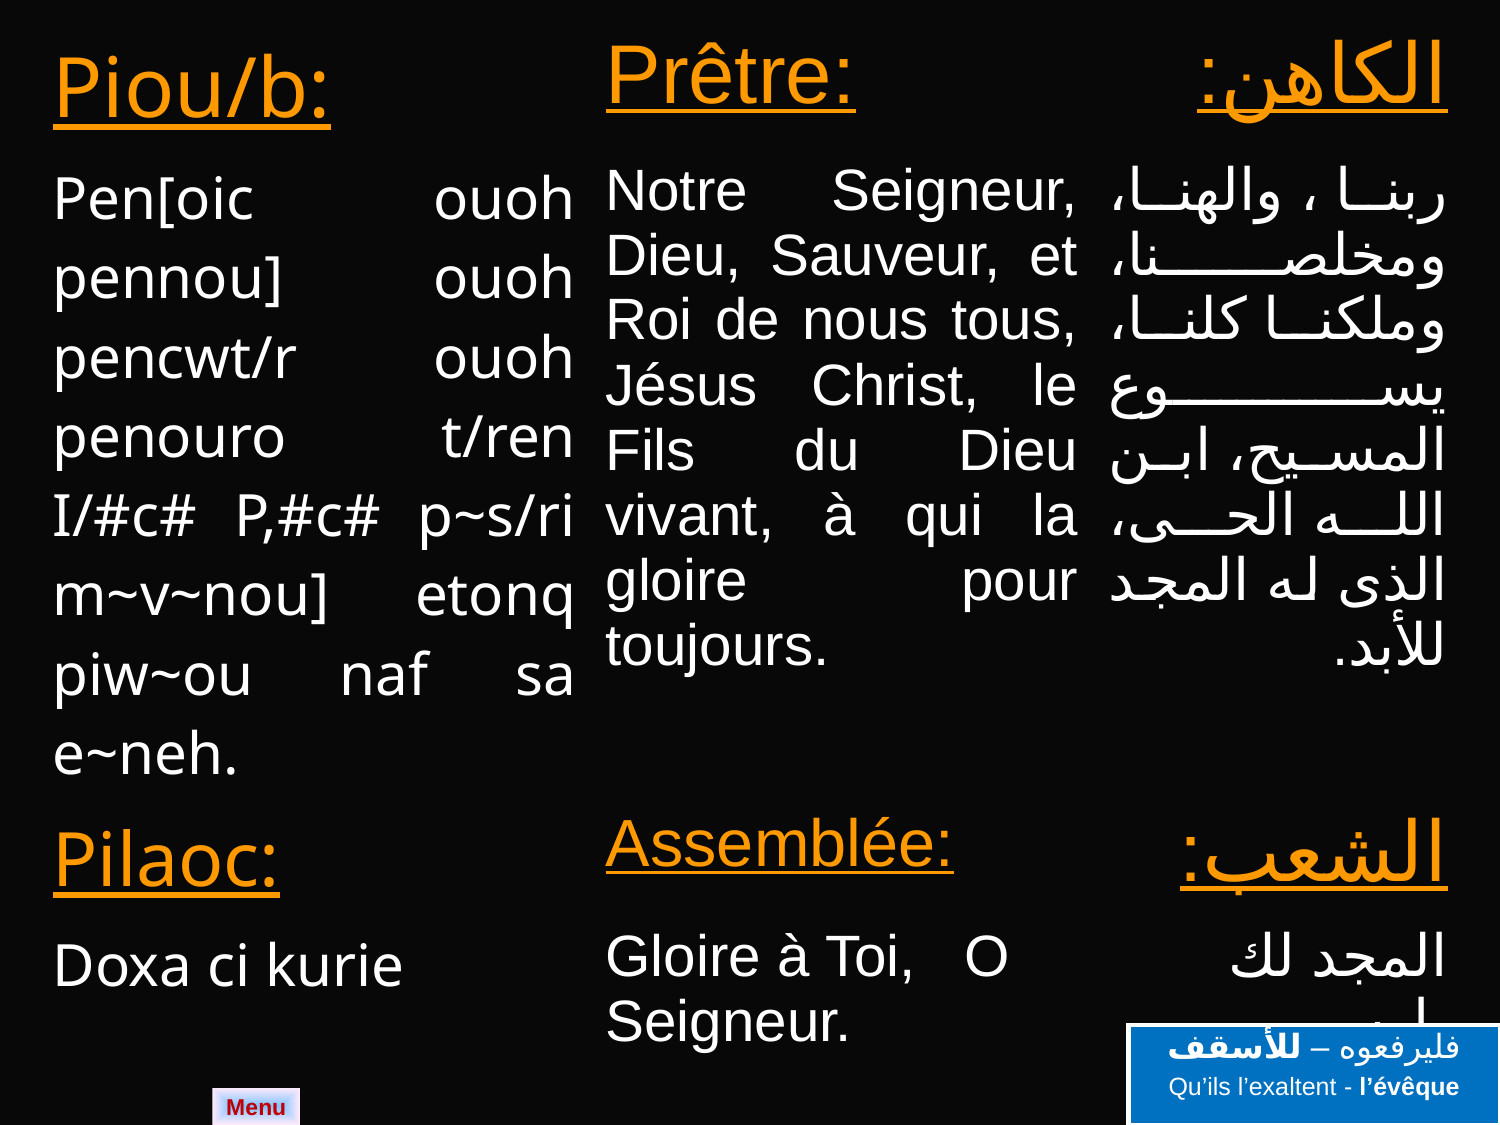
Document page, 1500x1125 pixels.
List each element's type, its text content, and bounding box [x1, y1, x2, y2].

text_box Menu [212, 1087, 300, 1125]
table_header Prêtre: [591, 21, 1094, 150]
table_cell Gloire à Toi, O Seigneur. [591, 916, 1094, 1125]
text_box فليرفعوه – للأسقف Qu’ils l’exaltent - l’évêque [1128, 1025, 1500, 1125]
table_cell المجد لك يارب [1094, 916, 1462, 1125]
table_cell Assemblée: [591, 799, 1094, 916]
table_header الكاهن: [1094, 21, 1462, 150]
table_cell Pilaoc: [38, 799, 591, 916]
table_cell Pen[oic ouoh pennou] ouoh pencwt/r ouoh penouro t/ren I/#c# P,#c# p~s/ri m~v~nou] etonq piw~ou naf sa e~neh. [38, 150, 591, 799]
table_cell ربنا ، والهنا، ومخلصنا، وملكنا كلنا، يسوع المسيح، ابن الله الحى، الذى له المجد للأبد. [1094, 150, 1462, 799]
table_header Piou/b: [38, 21, 591, 150]
table_cell Notre Seigneur, Dieu, Sauveur, et Roi de nous tous, Jésus Christ, le Fils du Dieu vivant, à qui la gloire pour toujours. [591, 150, 1094, 799]
table_cell Doxa ci kurie [38, 916, 591, 1125]
table_cell الشعب: [1094, 799, 1462, 916]
